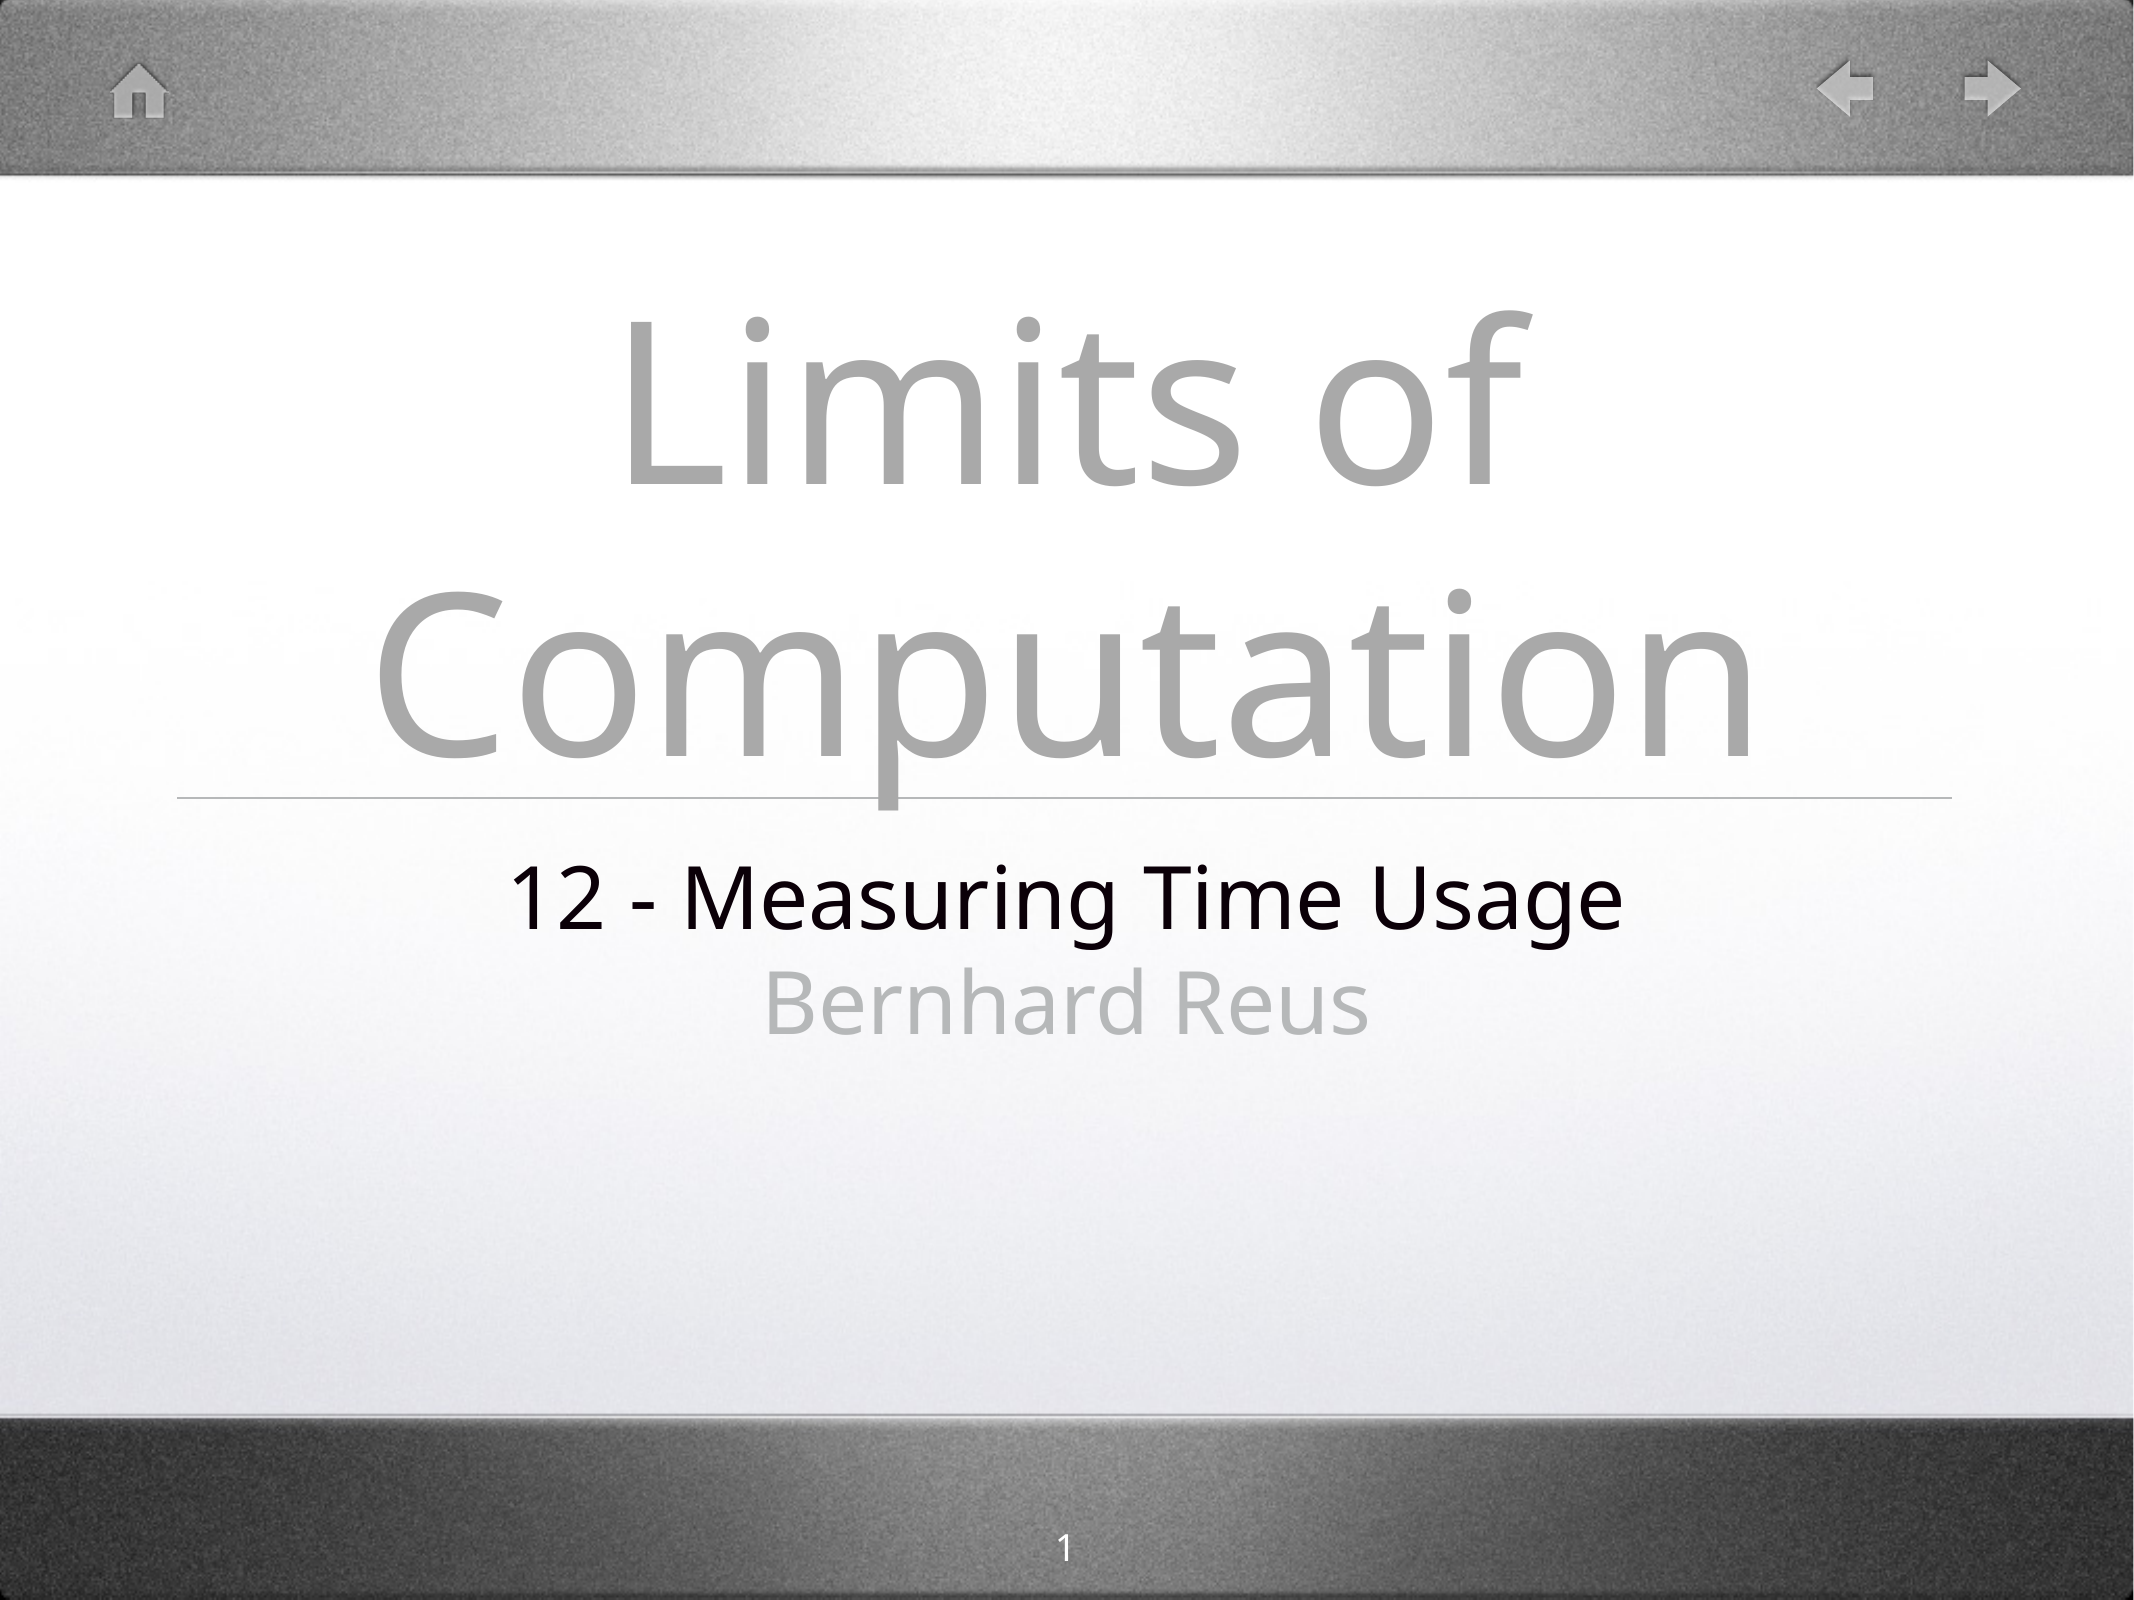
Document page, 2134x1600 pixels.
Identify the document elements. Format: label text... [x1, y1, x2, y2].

title Limits of Computation [207, 268, 1926, 811]
picture [0, 0, 2134, 1600]
slide_number 1 [1036, 1518, 1095, 1580]
subtitle 12 - Measuring Time Usage Bernhard Reus [207, 832, 1926, 1309]
